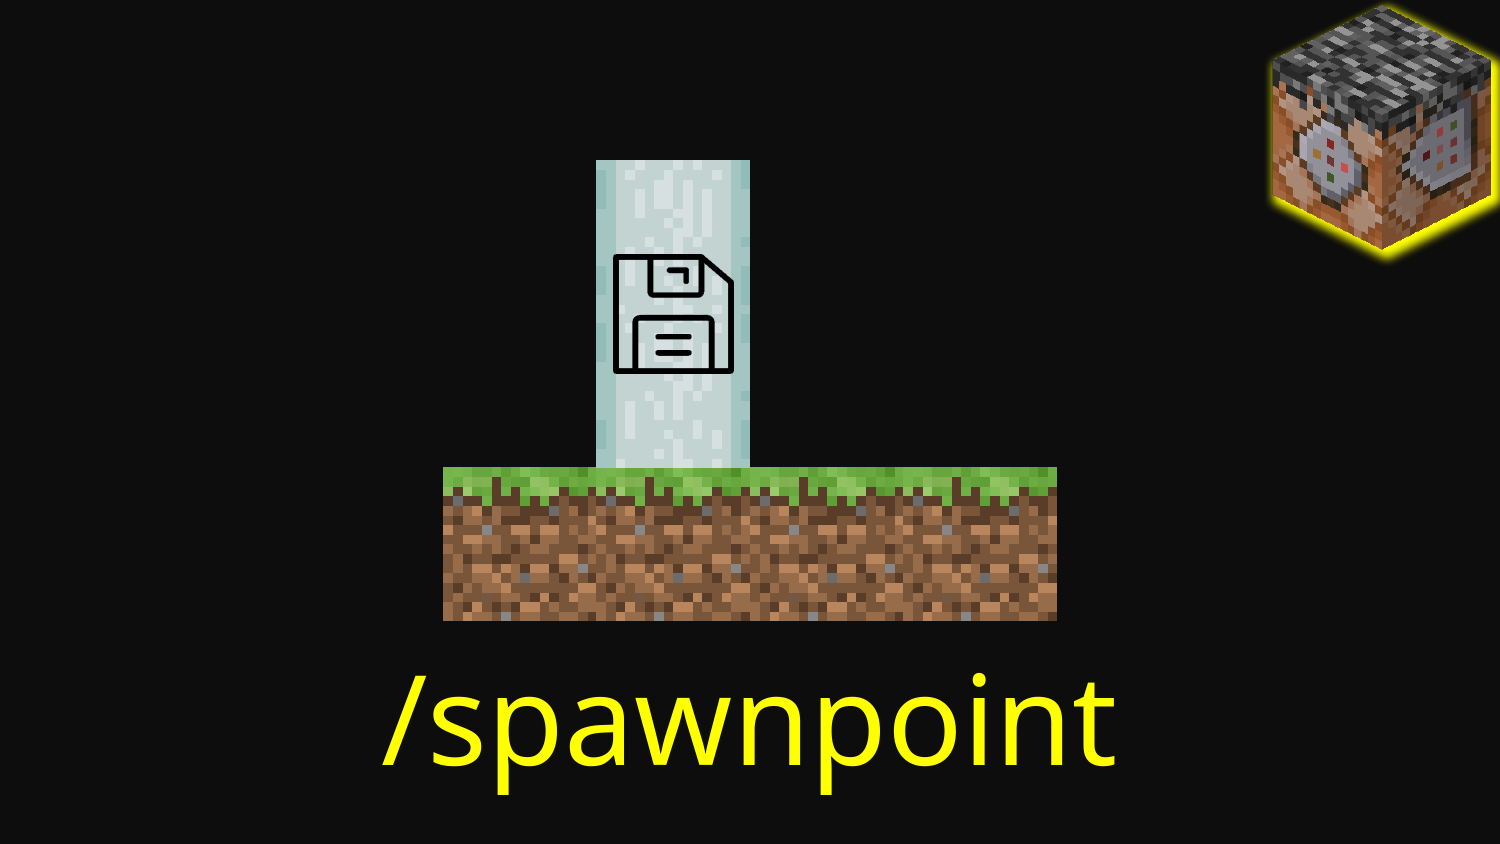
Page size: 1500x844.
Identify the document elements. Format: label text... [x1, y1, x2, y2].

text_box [443, 467, 1057, 621]
picture [1259, 4, 1500, 250]
text_box /spawnpoint [366, 632, 1134, 798]
picture [596, 160, 750, 468]
